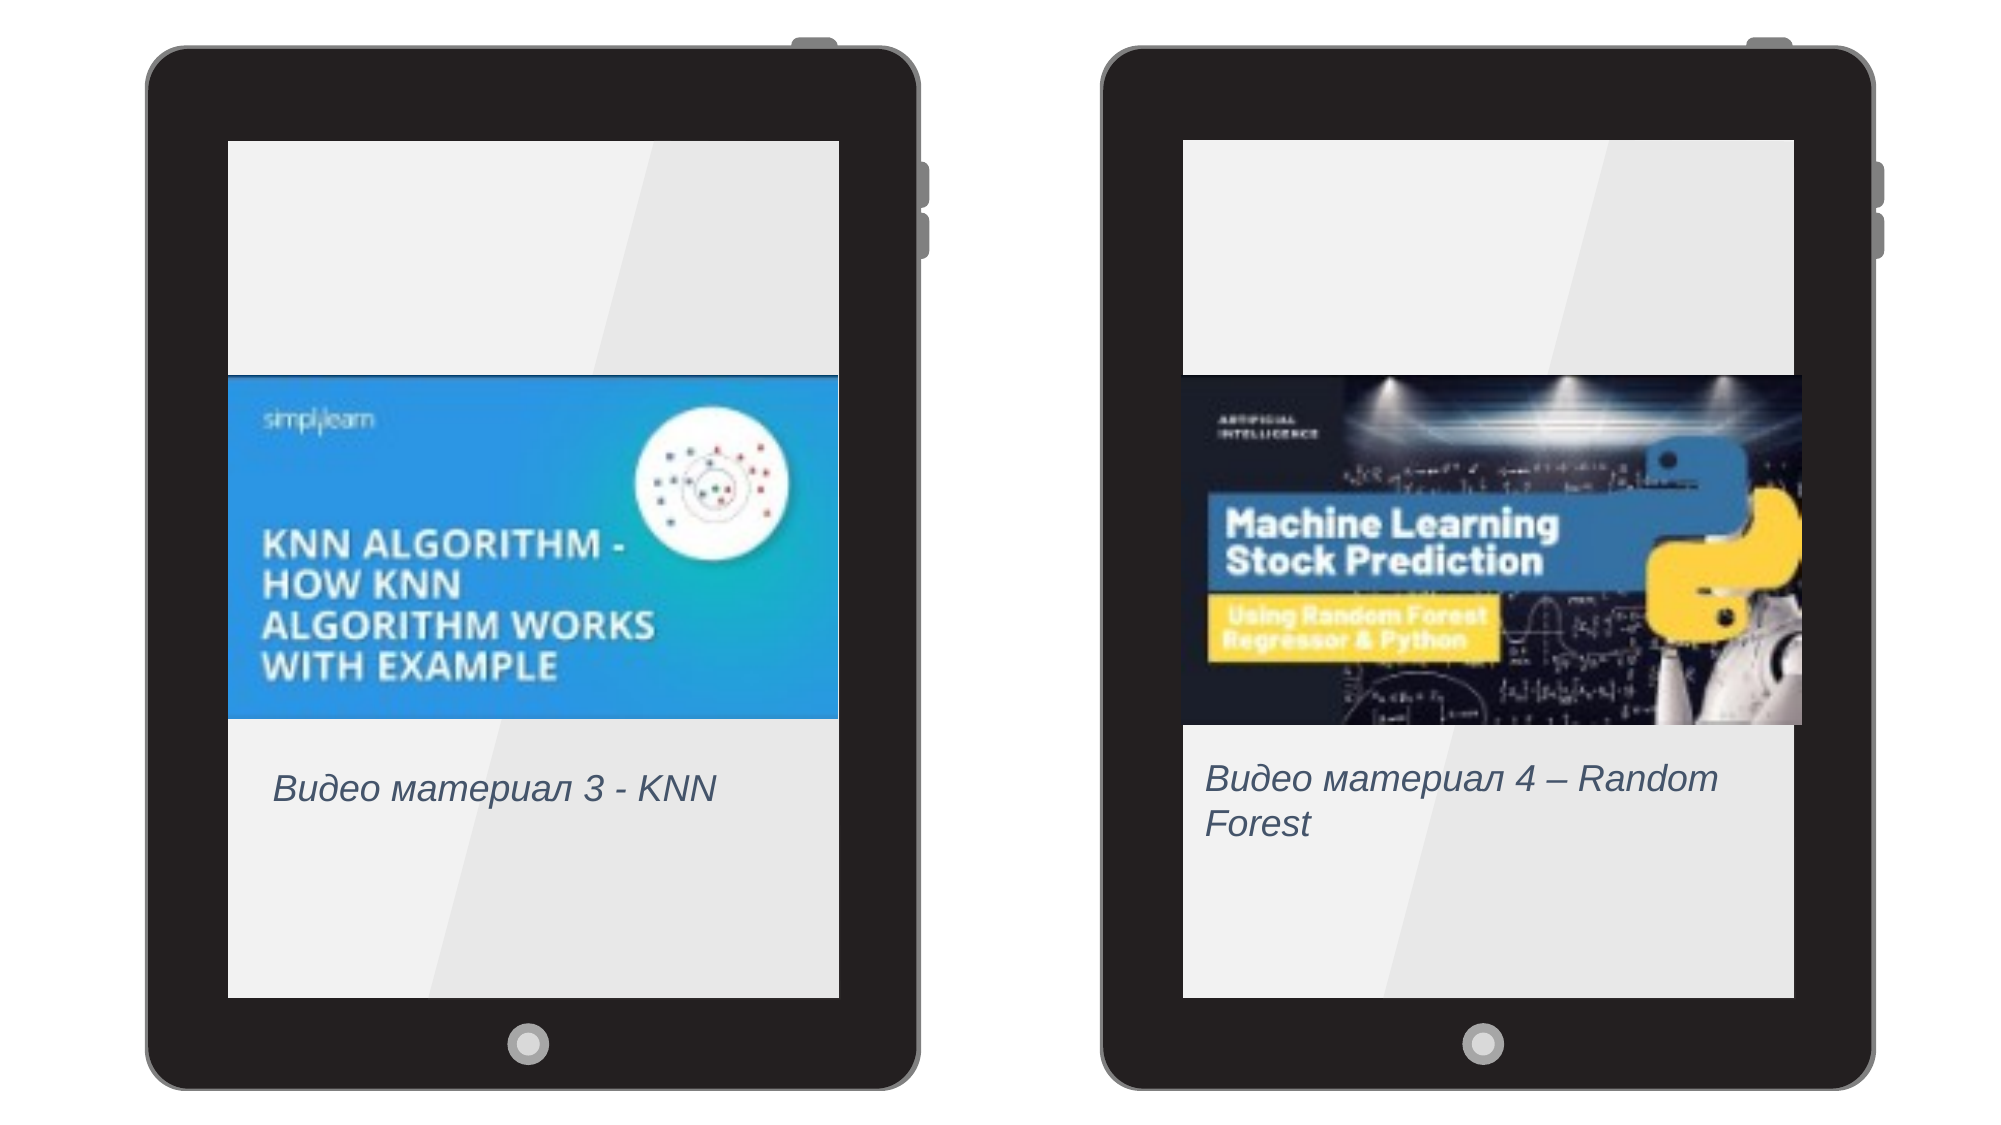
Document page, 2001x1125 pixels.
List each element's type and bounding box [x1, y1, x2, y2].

text_box [136, 28, 928, 1097]
text_box [1091, 28, 1883, 1097]
text_box [1180, 374, 1803, 726]
text_box [227, 374, 839, 720]
